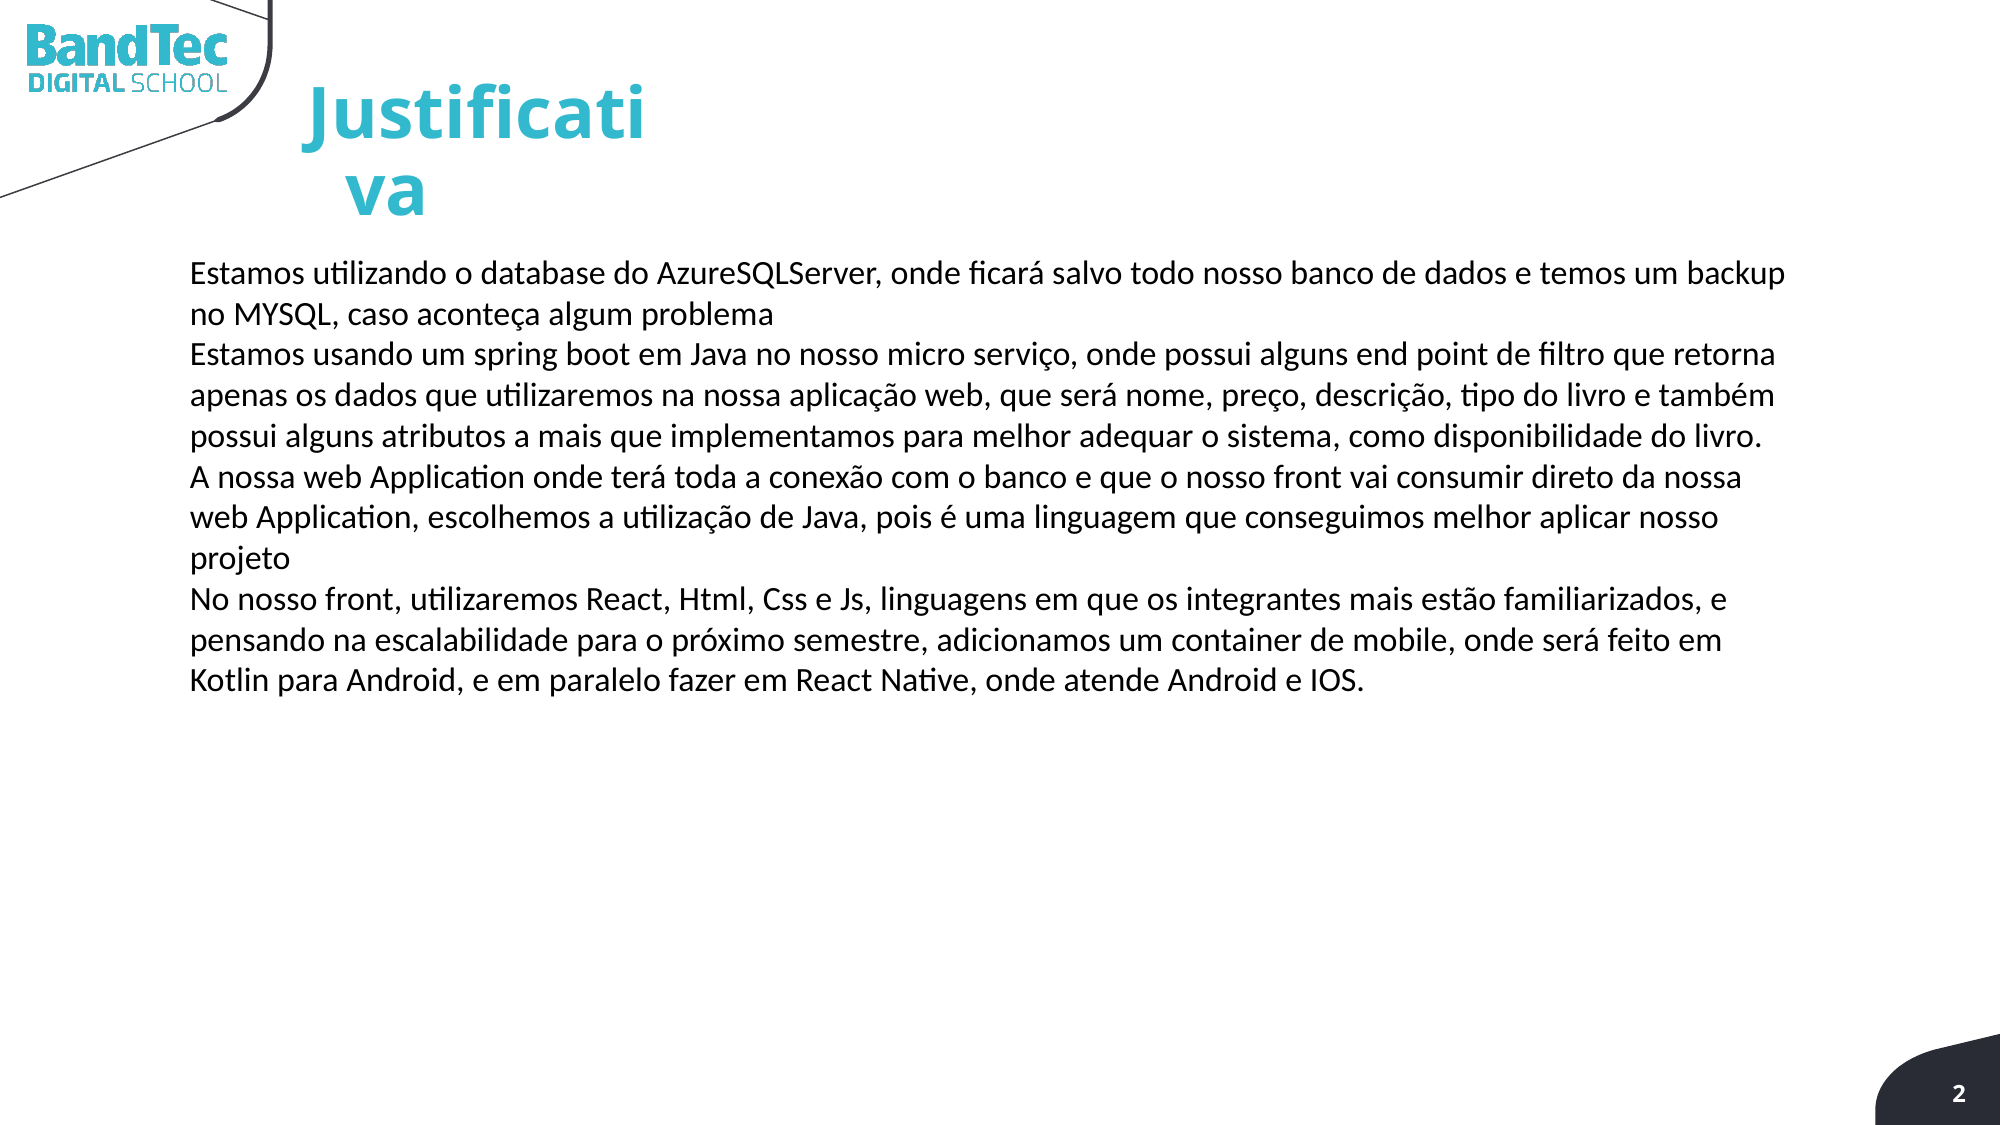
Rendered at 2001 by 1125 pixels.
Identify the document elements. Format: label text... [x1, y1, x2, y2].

picture [27, 24, 227, 99]
slide_number 2 [1875, 1076, 1970, 1109]
list Justificativa [292, 69, 679, 177]
text_box Estamos utilizando o database do AzureSQLServer, onde ficará salvo todo nosso banco de dados e temos um backup no MYSQL, caso aconteça algum problema Estamos usando um spring boot em Java no nosso micro serviço, onde possui alguns end point de filtro que retorna apenas os dados que utilizaremos na nossa aplicação web, que será nome, preço, descrição, tipo do livro e também possui alguns atributos a mais que implementamos para melhor adequar o sistema, como disponibilidade do livro. A nossa web Application onde terá toda a conexão com o banco e que o nosso front vai consumir direto da nossa web Application, escolhemos a utilização de Java, pois é uma linguagem que conseguimos melhor aplicar nosso projeto No nosso front, utilizaremos React, Html, Css e Js, linguagens em que os integrantes mais estão familiarizados, e pensando na escalabilidade para o próximo semestre, adicionamos um container de mobile, onde será feito em Kotlin para Android, e em paralelo fazer em React Native, onde atende Android e IOS. [175, 243, 1825, 707]
